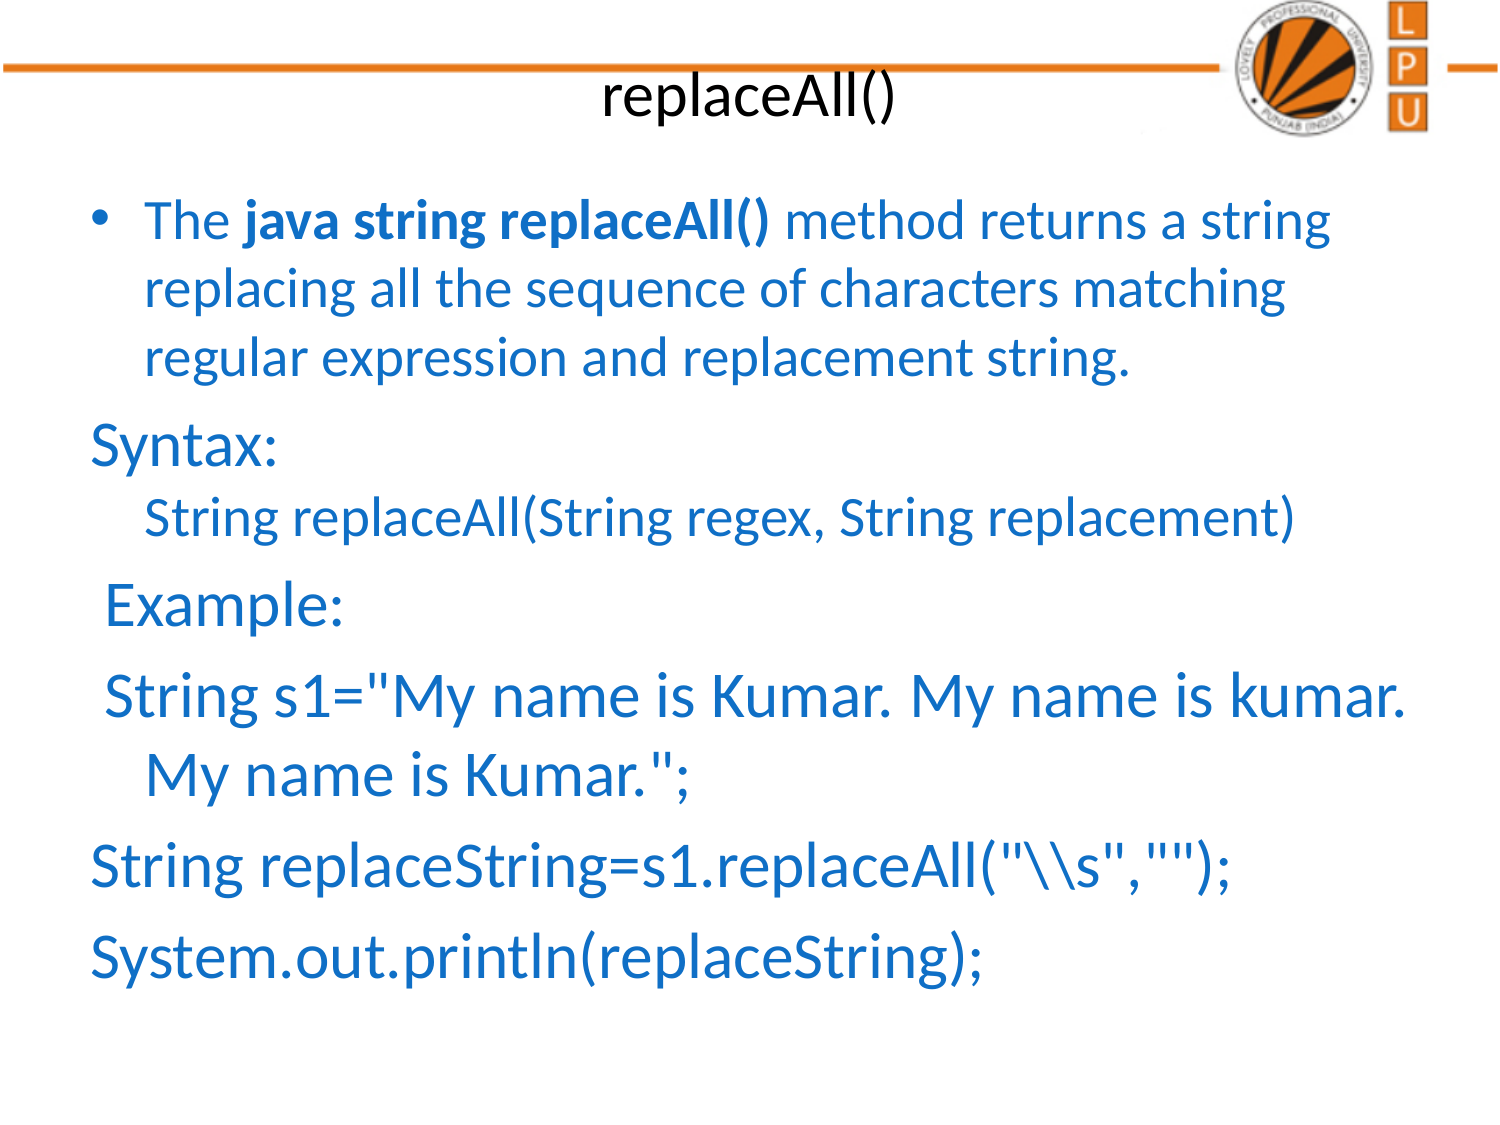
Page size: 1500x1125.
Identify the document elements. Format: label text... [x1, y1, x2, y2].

picture [3, 0, 1500, 155]
list The java string replaceAll() method returns a string replacing all the sequence of characters matching regular expression and replacement string. Syntax: String replaceAll(String regex, String replacement) Example: String s1="My name is Kumar. My name is kumar. My name is Kumar."; String replaceString=s1.replaceAll("\\s",""); System.out.println(replaceString); [75, 174, 1425, 1005]
title replaceAll() [75, 45, 1425, 138]
